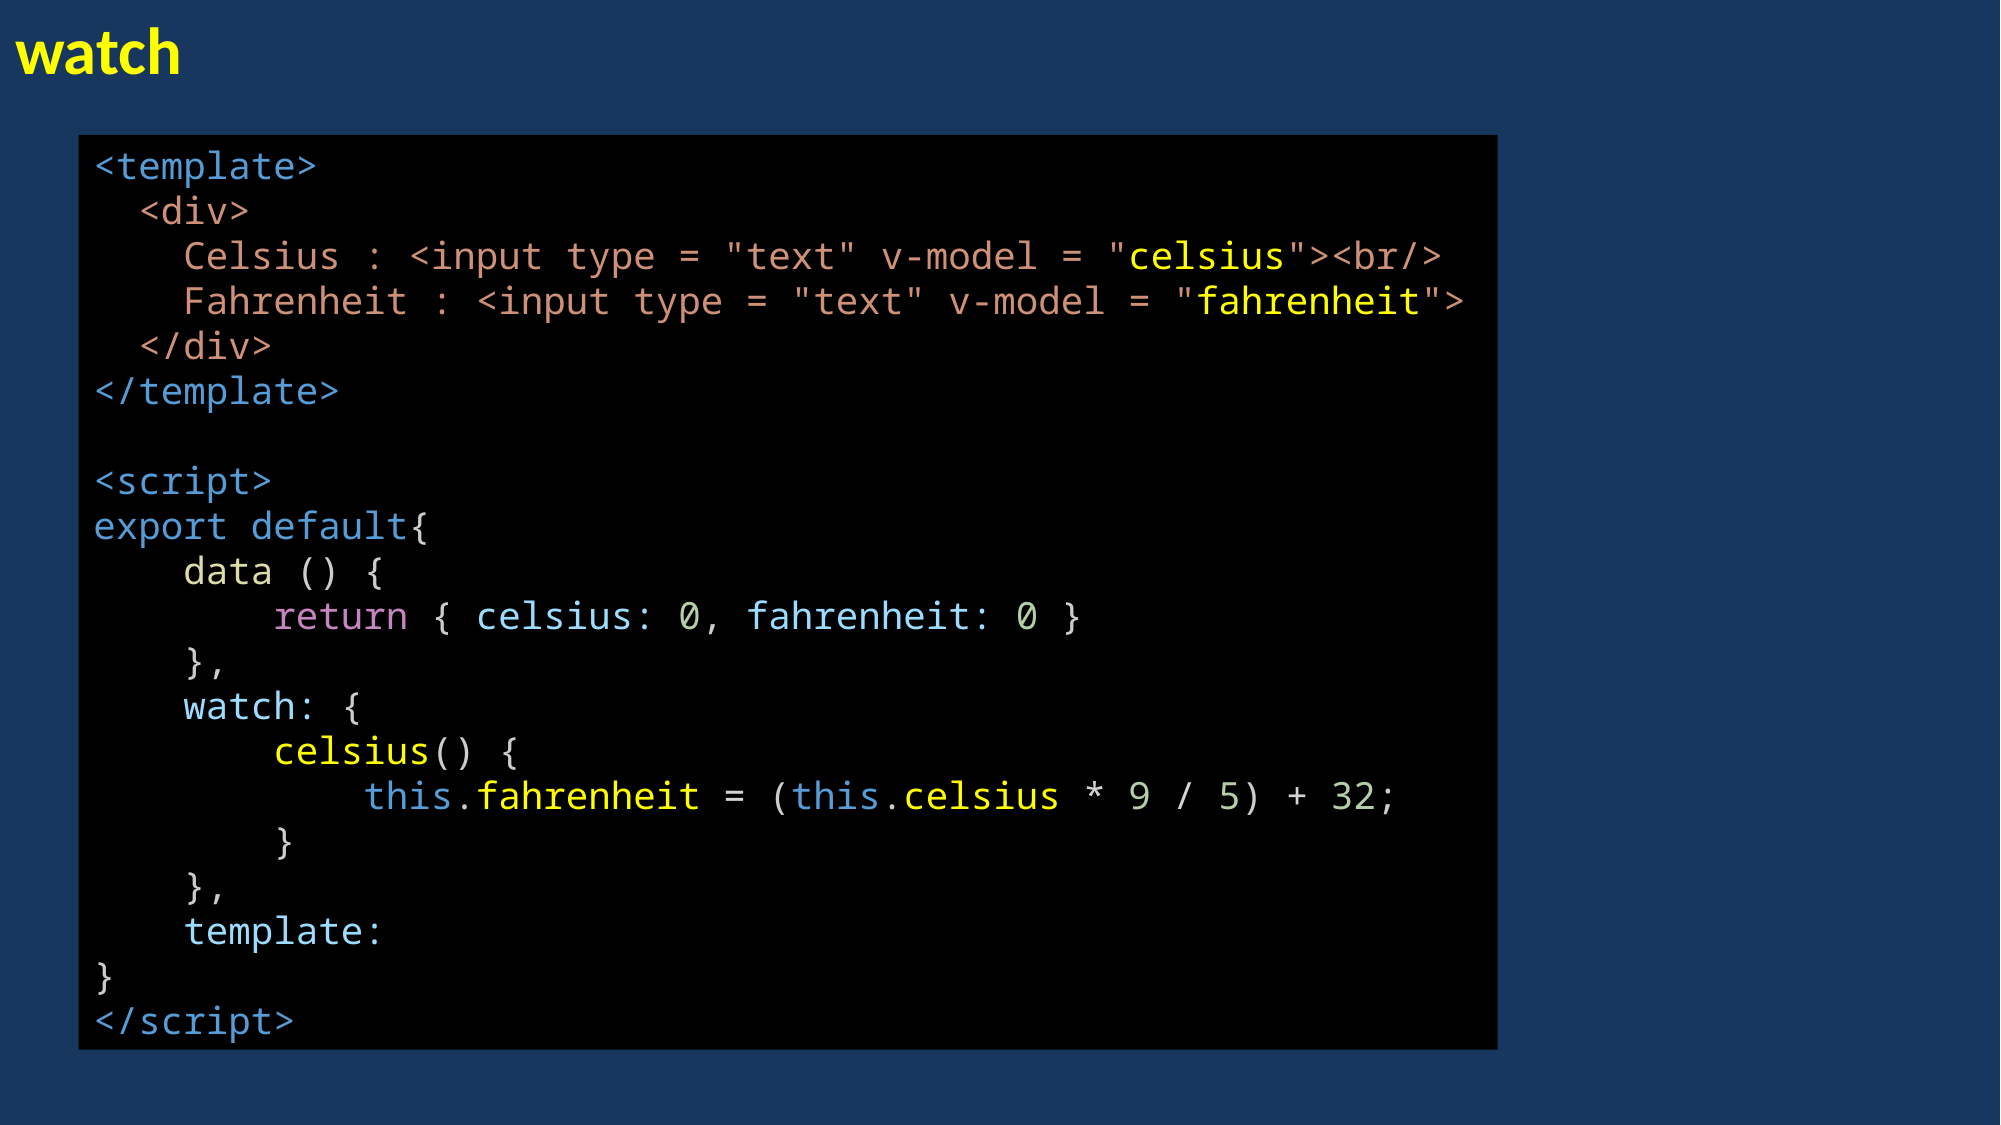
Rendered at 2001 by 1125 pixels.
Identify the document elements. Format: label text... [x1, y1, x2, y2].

text_box <template> <div> Celsius : <input type = "text" v-model = "celsius"><br/> Fahrenheit : <input type = "text" v-model = "fahrenheit"> </div> </template> <script> export default{ data () { return { celsius: 0, fahrenheit: 0 } }, watch: { celsius() { this.fahrenheit = (this.celsius * 9 / 5) + 32; } }, template: } </script> [78, 134, 1498, 1050]
list watch [0, 0, 1966, 104]
